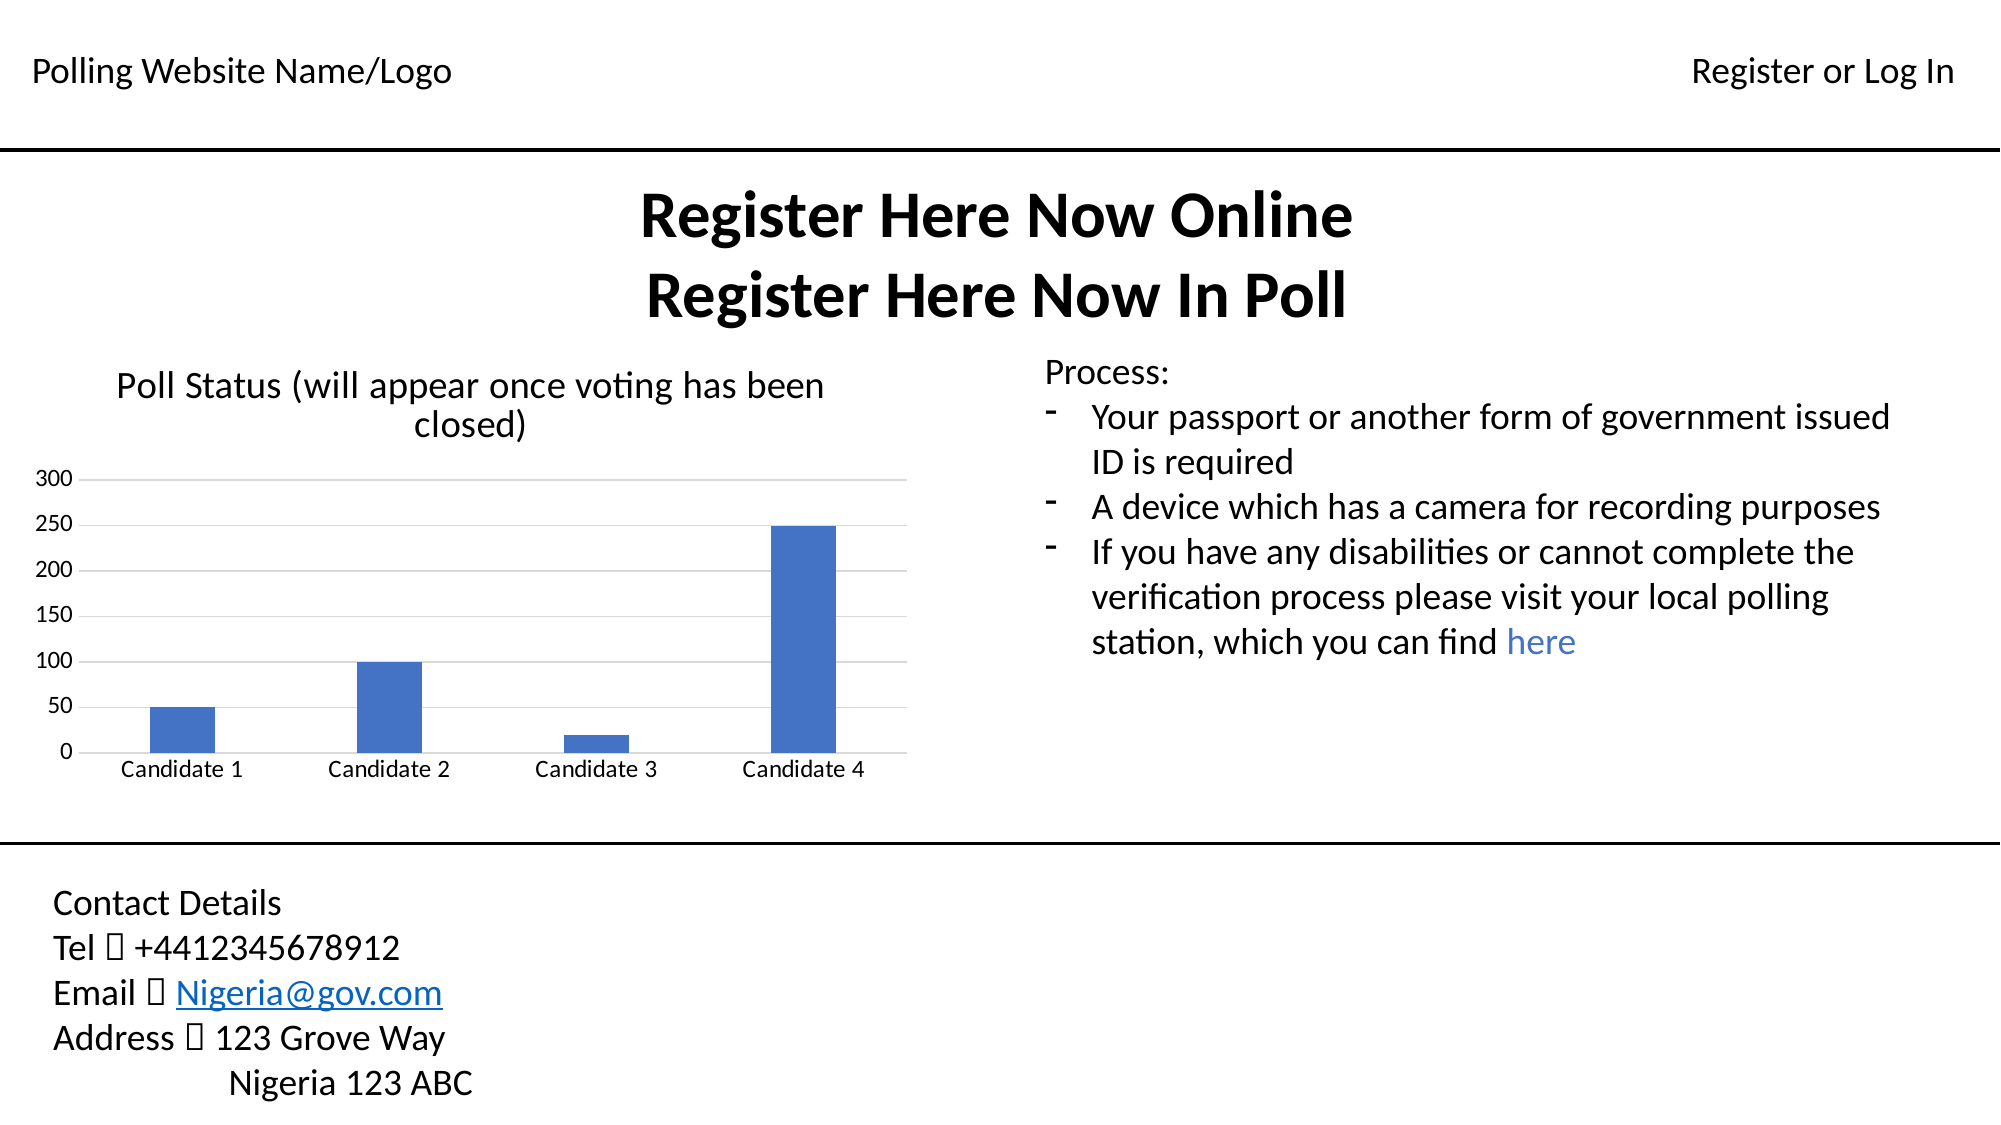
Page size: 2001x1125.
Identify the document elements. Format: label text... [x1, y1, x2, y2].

text_box Register Here Now Online Register Here Now In Poll [16, 163, 1979, 338]
text_box Contact Details Tel  +4412345678912 Email  Nigeria@gov.com Address  123 Grove Way Nigeria 123 ABC [38, 870, 870, 1111]
chart [16, 339, 926, 794]
text_box Register or Log In [1676, 38, 1979, 98]
text_box Polling Website Name/Logo [17, 39, 886, 99]
text_box Process: Your passport or another form of government issued ID is required A device which has a camera for recording purposes If you have any disabilities or cannot complete the verification process please visit your local polling station, which you can find here [1029, 339, 1940, 760]
